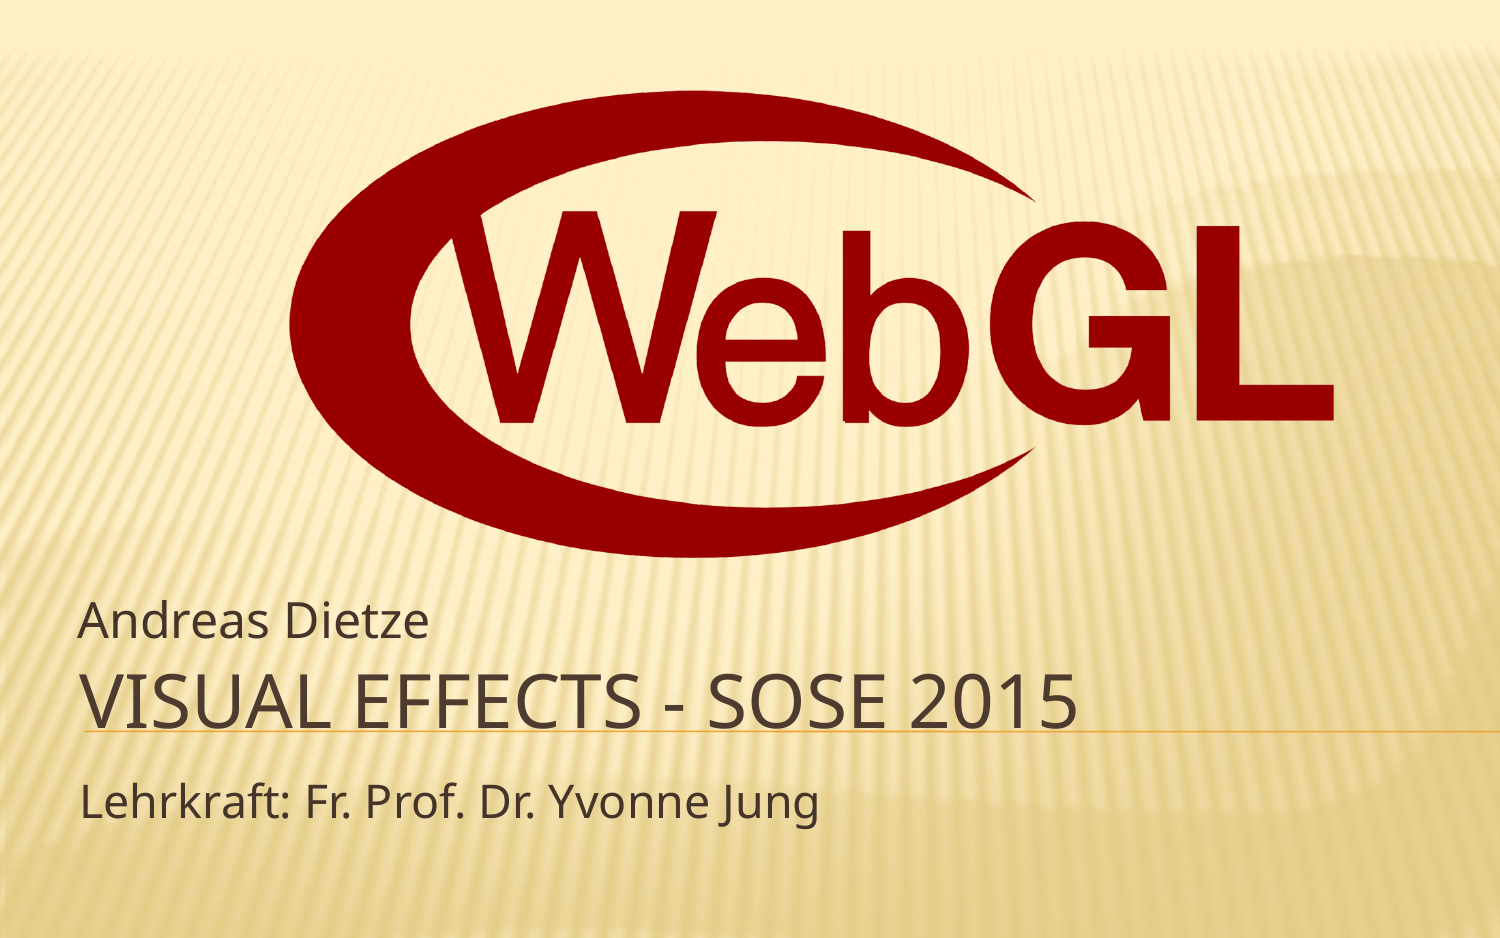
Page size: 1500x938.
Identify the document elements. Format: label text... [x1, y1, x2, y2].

picture [288, 90, 1335, 558]
title Visual effects - Sose 2015 [64, 645, 1453, 763]
text_box Lehrkraft: Fr. Prof. Dr. Yvonne Jung [64, 763, 1465, 835]
subtitle Andreas Dietze [62, 531, 1450, 657]
